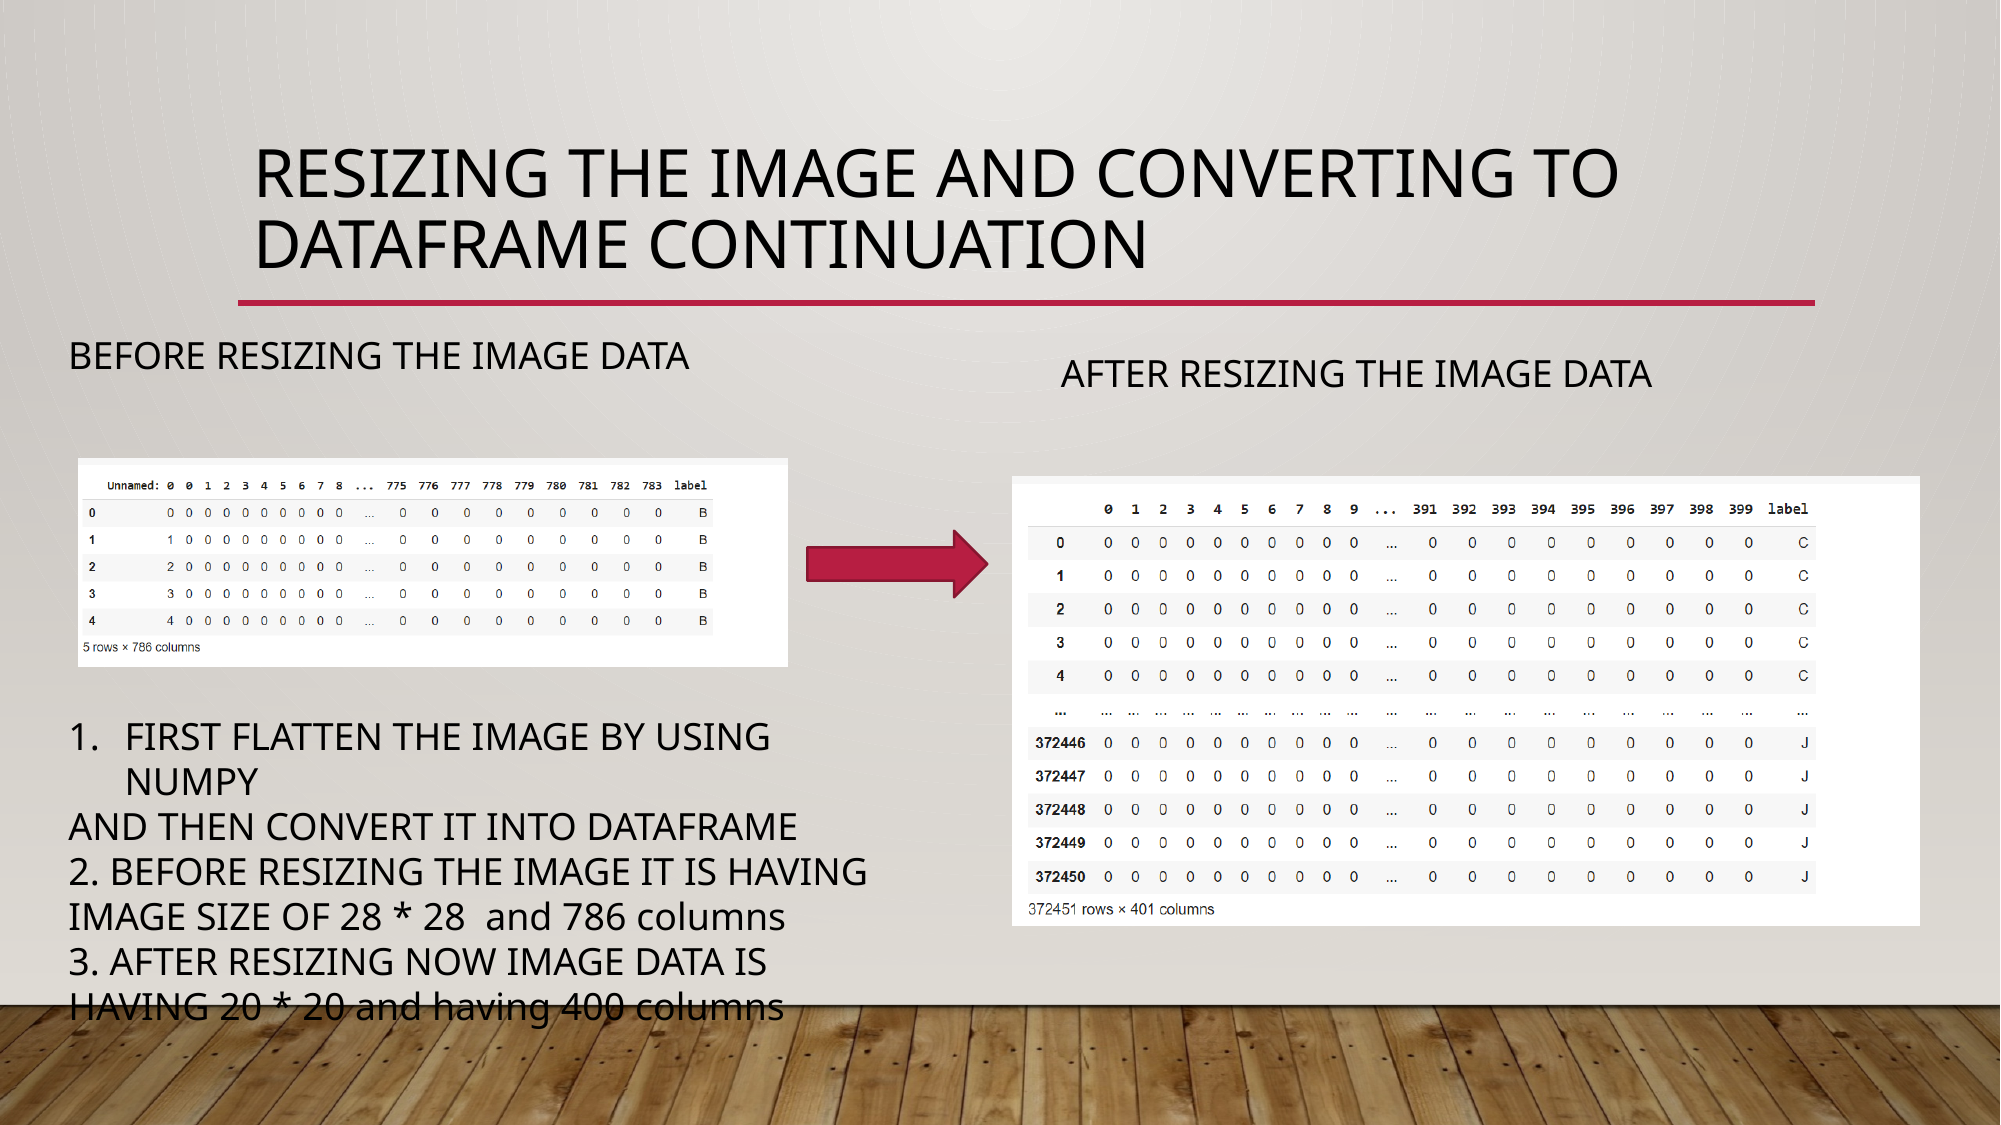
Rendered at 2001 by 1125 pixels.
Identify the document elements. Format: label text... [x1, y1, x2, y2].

text_box BEFORE RESIZING THE IMAGE DATA [53, 324, 737, 385]
title Resizing the image AND CONVERTING TO DATAFRAME continuation [238, 131, 1814, 305]
picture [0, 1005, 2000, 1125]
picture [1012, 475, 1921, 926]
text_box FIRST FLATTEN THE IMAGE BY USING NUMPY AND THEN CONVERT IT INTO DATAFRAME 2. BEFORE RESIZING THE IMAGE IT IS HAVING IMAGE SIZE OF 28 * 28 and 786 columns 3. AFTER RESIZING NOW IMAGE DATA IS HAVING 20 * 20 and having 400 columns [53, 705, 913, 1035]
text_box [806, 529, 989, 599]
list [78, 458, 789, 667]
text_box AFTER RESIZING THE IMAGE DATA [1046, 342, 1855, 403]
